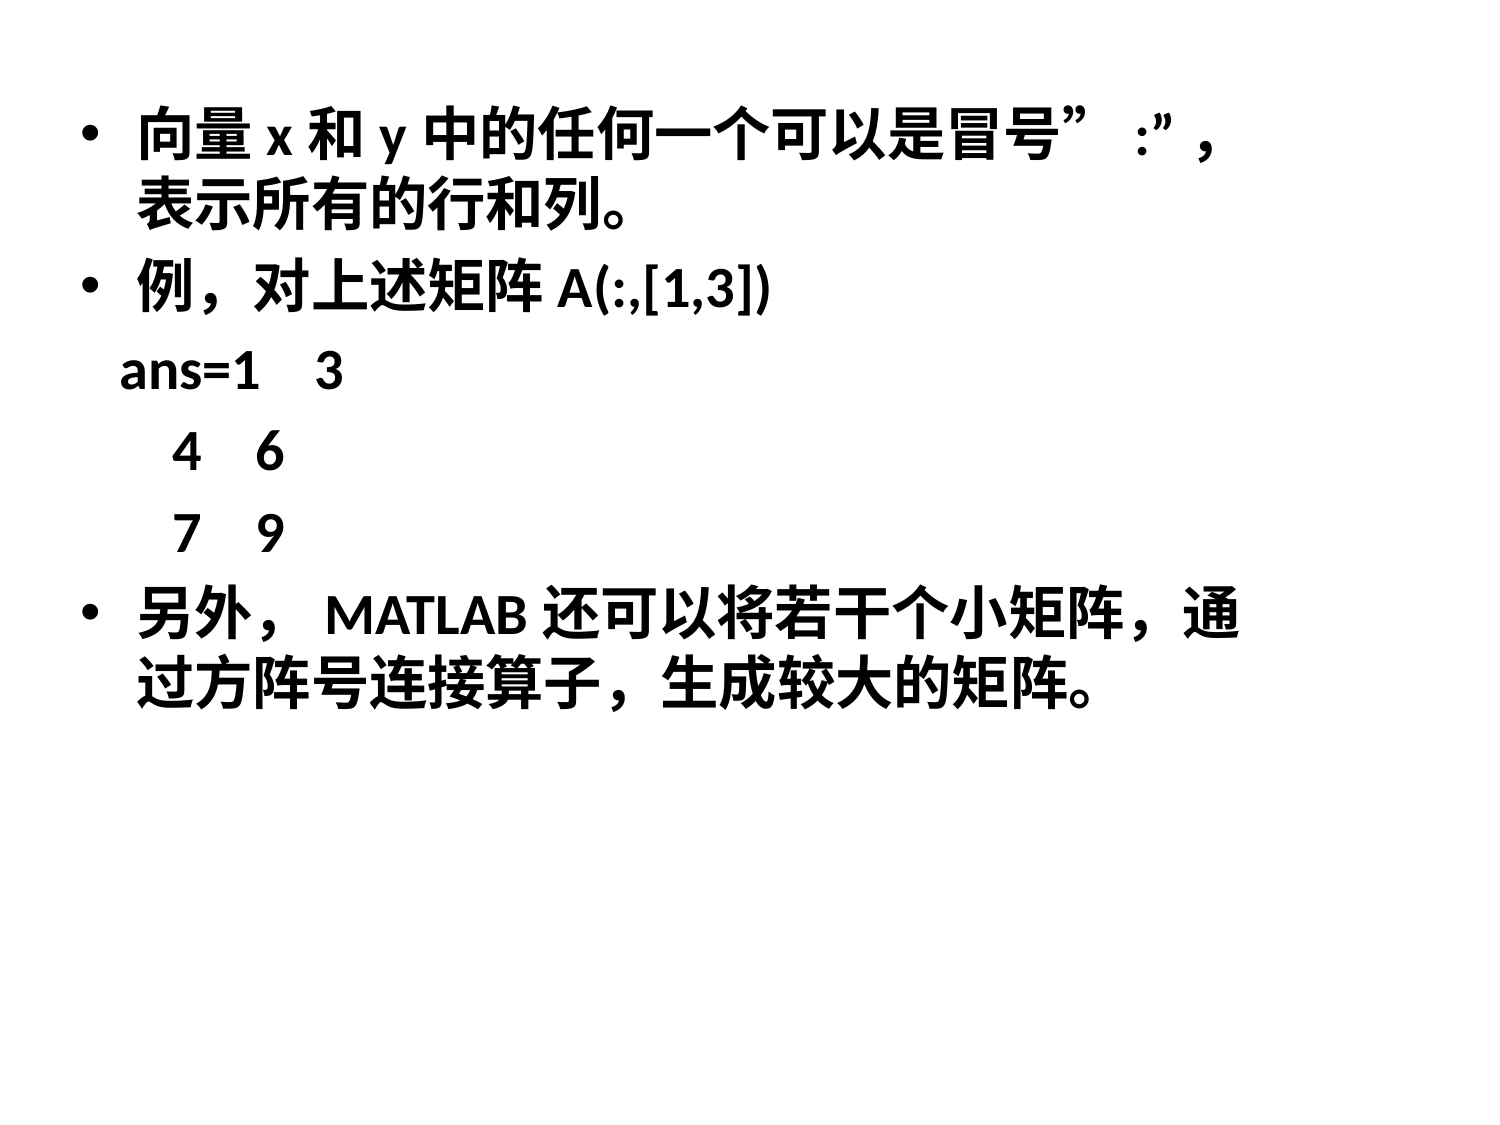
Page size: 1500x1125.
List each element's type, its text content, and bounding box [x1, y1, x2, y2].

title [75, 45, 1425, 233]
list 向量x和y中的任何一个可以是冒号”:”，表示所有的行和列。 例，对上述矩阵A(:,[1,3]) ans=1 3 4 6 7 9 另外，MATLAB还可以将若干个小矩阵，通过方阵号连接算子，生成较大的矩阵。 [64, 90, 1303, 765]
